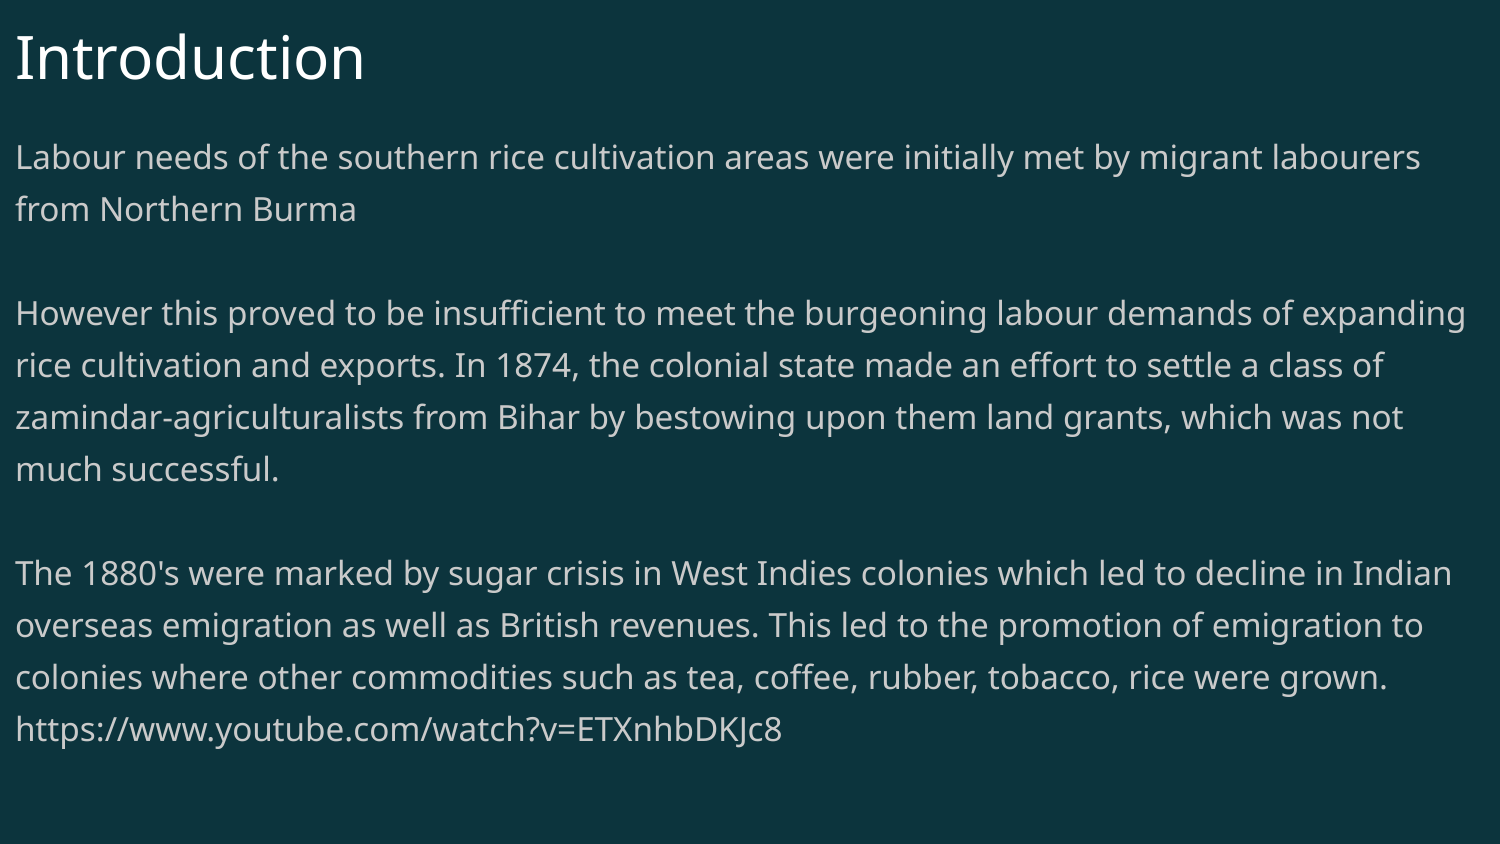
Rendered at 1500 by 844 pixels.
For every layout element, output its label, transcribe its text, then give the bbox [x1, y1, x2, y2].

list Labour needs of the southern rice cultivation areas were initially met by migrant labourers from Northern Burma However this proved to be insufficient to meet the burgeoning labour demands of expanding rice cultivation and exports. In 1874, the colonial state made an effort to settle a class of zamindar-agriculturalists from Bihar by bestowing upon them land grants, which was not much successful. The 1880's were marked by sugar crisis in West Indies colonies which led to decline in Indian overseas emigration as well as British revenues. This led to the promotion of emigration to colonies where other commodities such as tea, coffee, rubber, tobacco, rice were grown. https://www.youtube.com/watch?v=ETXnhbDKJc8 [0, 112, 1500, 844]
title Introduction [0, 0, 1500, 112]
